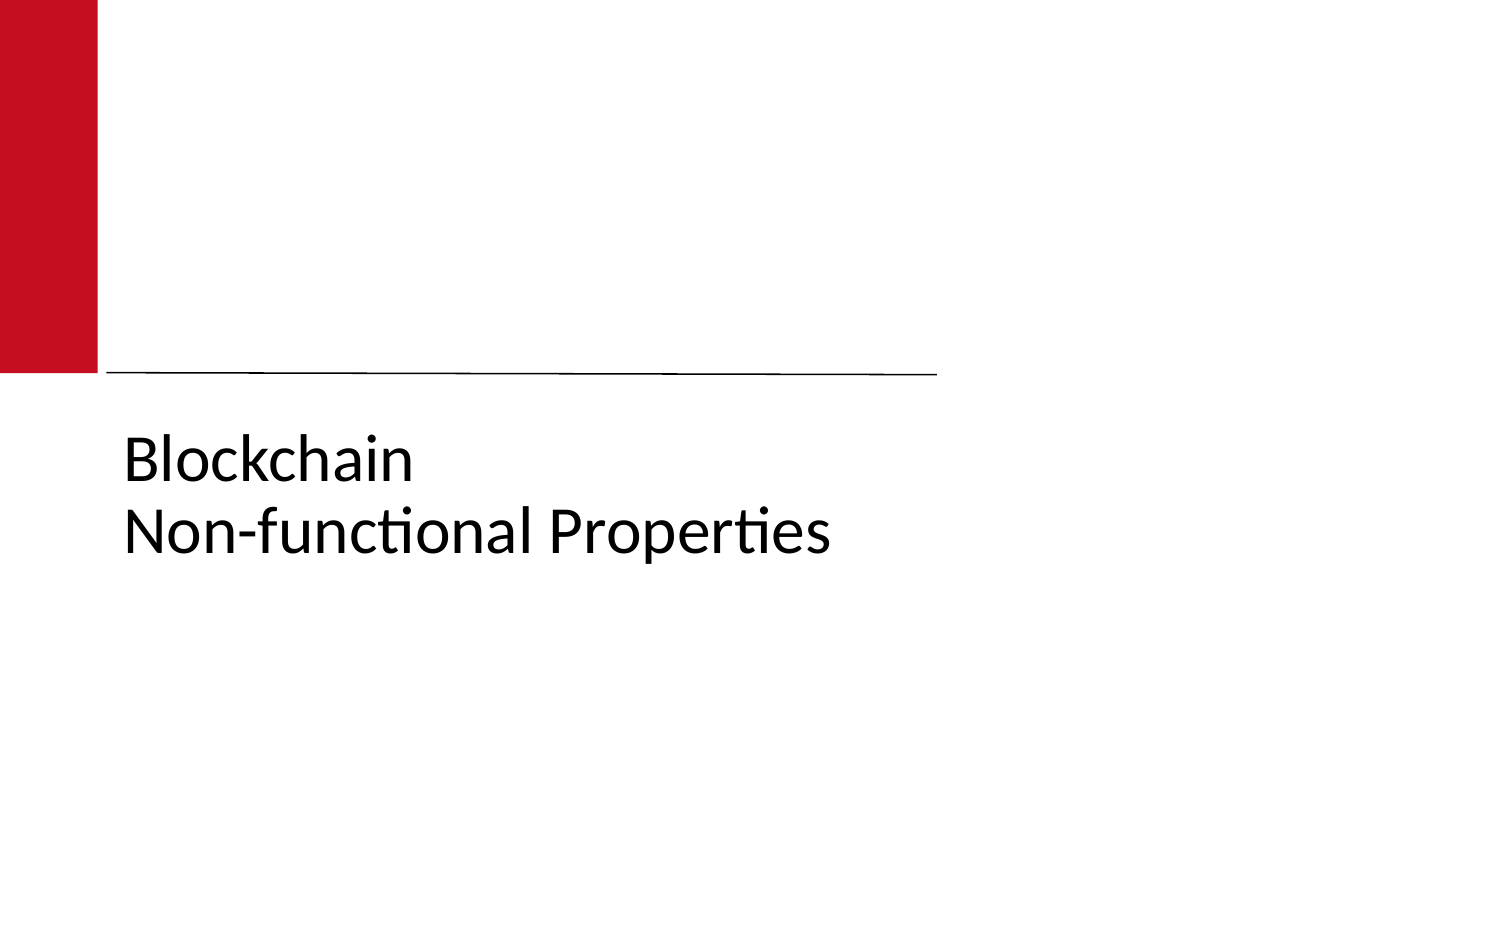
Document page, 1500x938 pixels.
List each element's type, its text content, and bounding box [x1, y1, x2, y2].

title Blockchain Non-functional Properties [108, 415, 937, 660]
